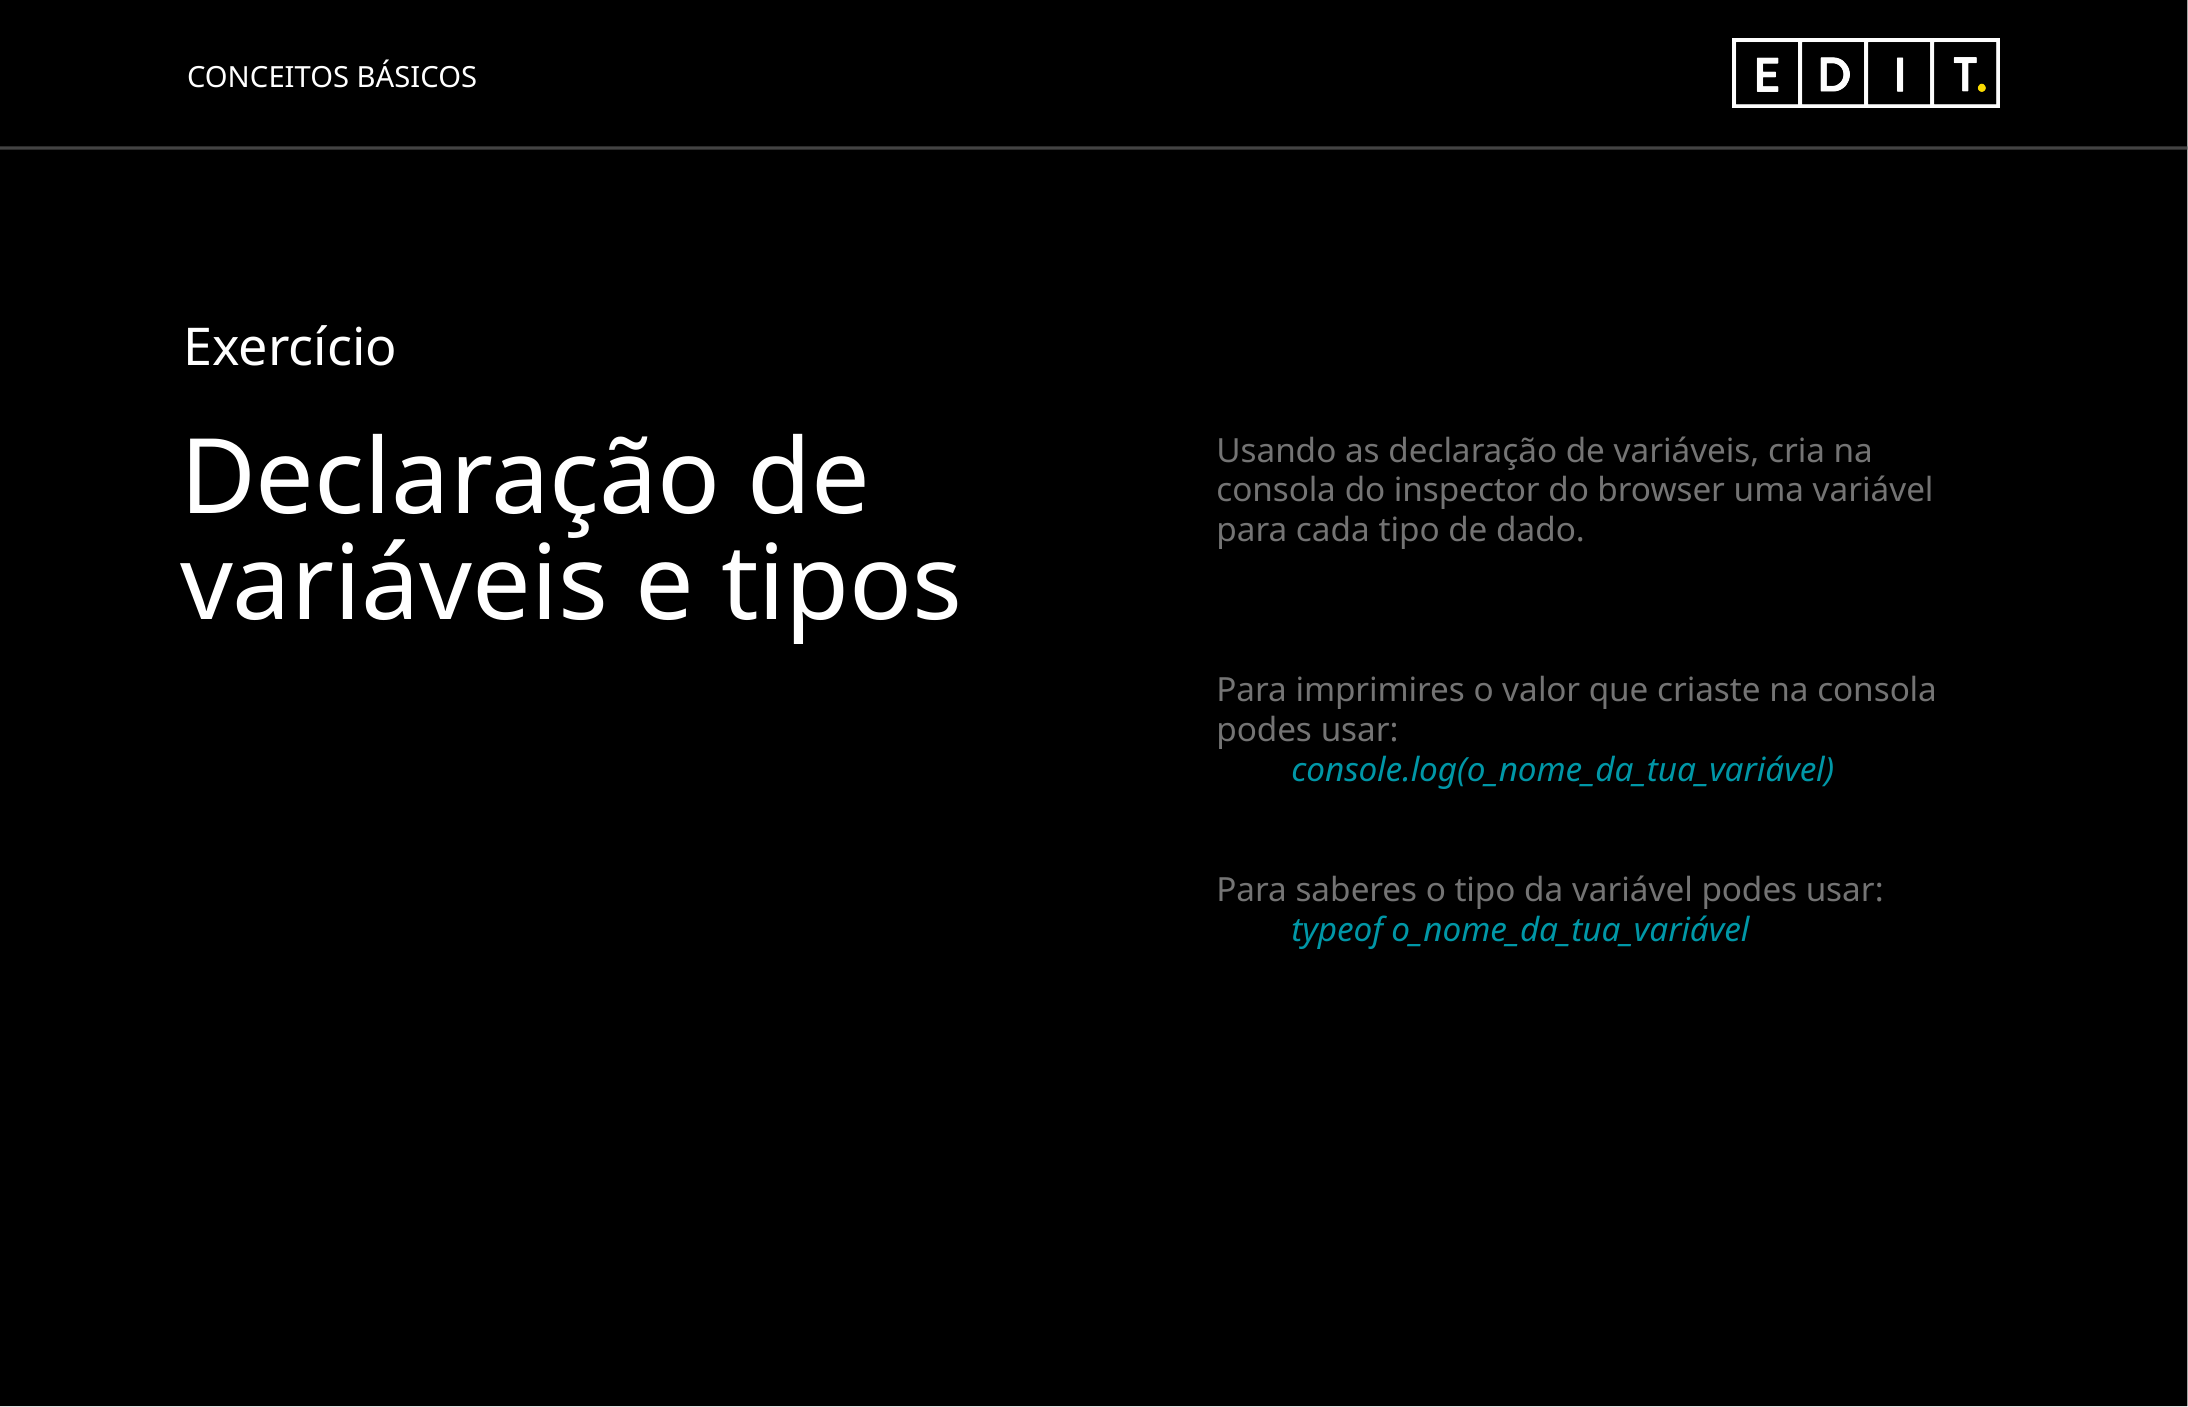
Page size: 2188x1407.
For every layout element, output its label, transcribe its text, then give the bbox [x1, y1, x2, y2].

text_box Usando as declaração de variáveis, cria na consola do inspector do browser uma variável para cada tipo de dado. Para imprimires o valor que criaste na consola podes usar: console.log(o_nome_da_tua_variável) Para saberes o tipo da variável podes usar: typeof o_nome_da_tua_variável [1216, 428, 2000, 1318]
text_box [0, 146, 2188, 150]
picture [1731, 38, 2001, 108]
text_box Declaração de variáveis e tipos [180, 428, 971, 725]
text_box Exercício [183, 312, 968, 364]
text_box [0, 0, 2188, 146]
text_box [0, 150, 2188, 1407]
text_box CONCEITOS BÁSICOS [187, 58, 1710, 87]
